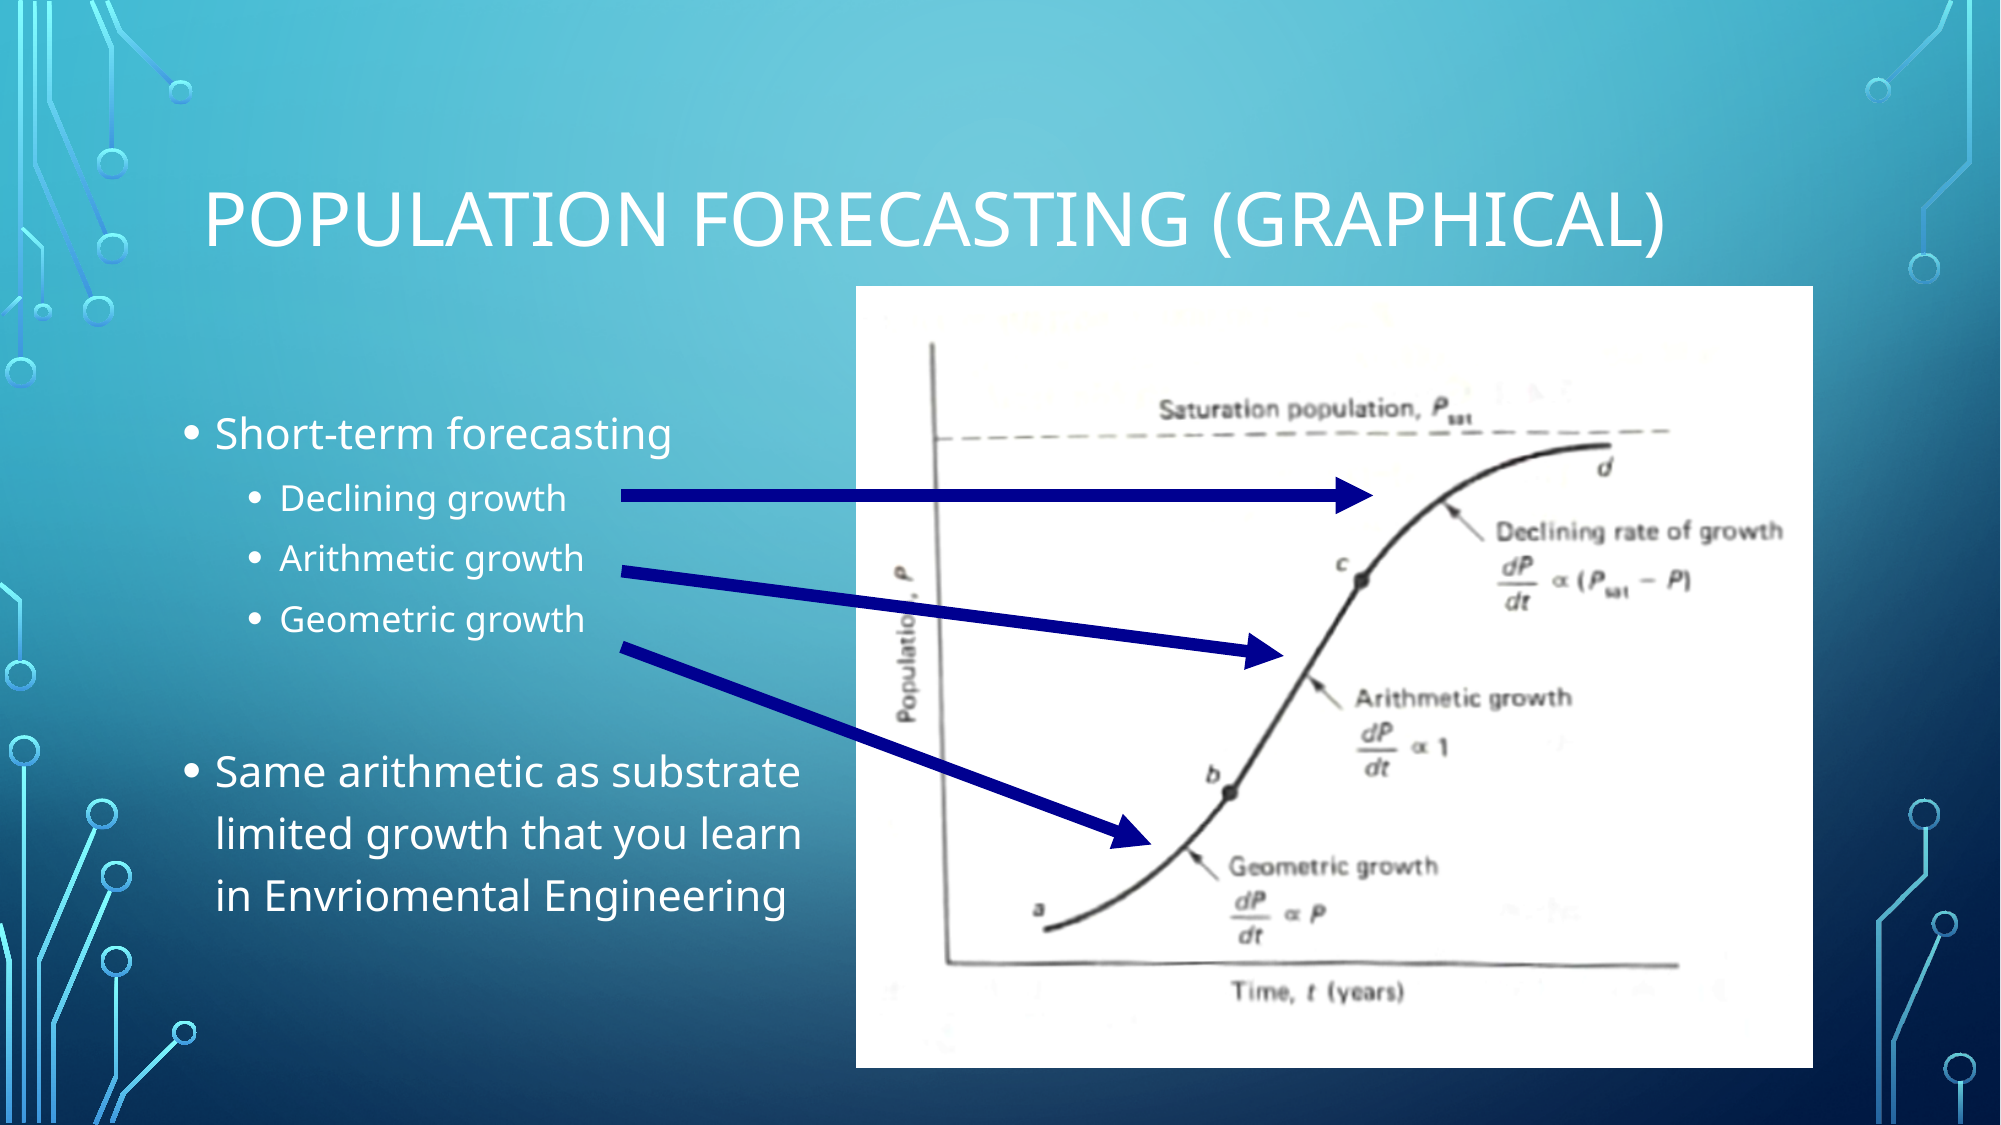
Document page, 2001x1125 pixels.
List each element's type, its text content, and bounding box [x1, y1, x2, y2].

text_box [621, 570, 1285, 657]
list Short-term forecasting Declining growth Arithmetic growth Geometric growth Same arithmetic as substrate limited growth that you learn in Envriomental Engineering [167, 388, 837, 970]
picture [856, 286, 1813, 1068]
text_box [621, 646, 1152, 845]
title Population forecasting (graphical) [187, 101, 1813, 344]
